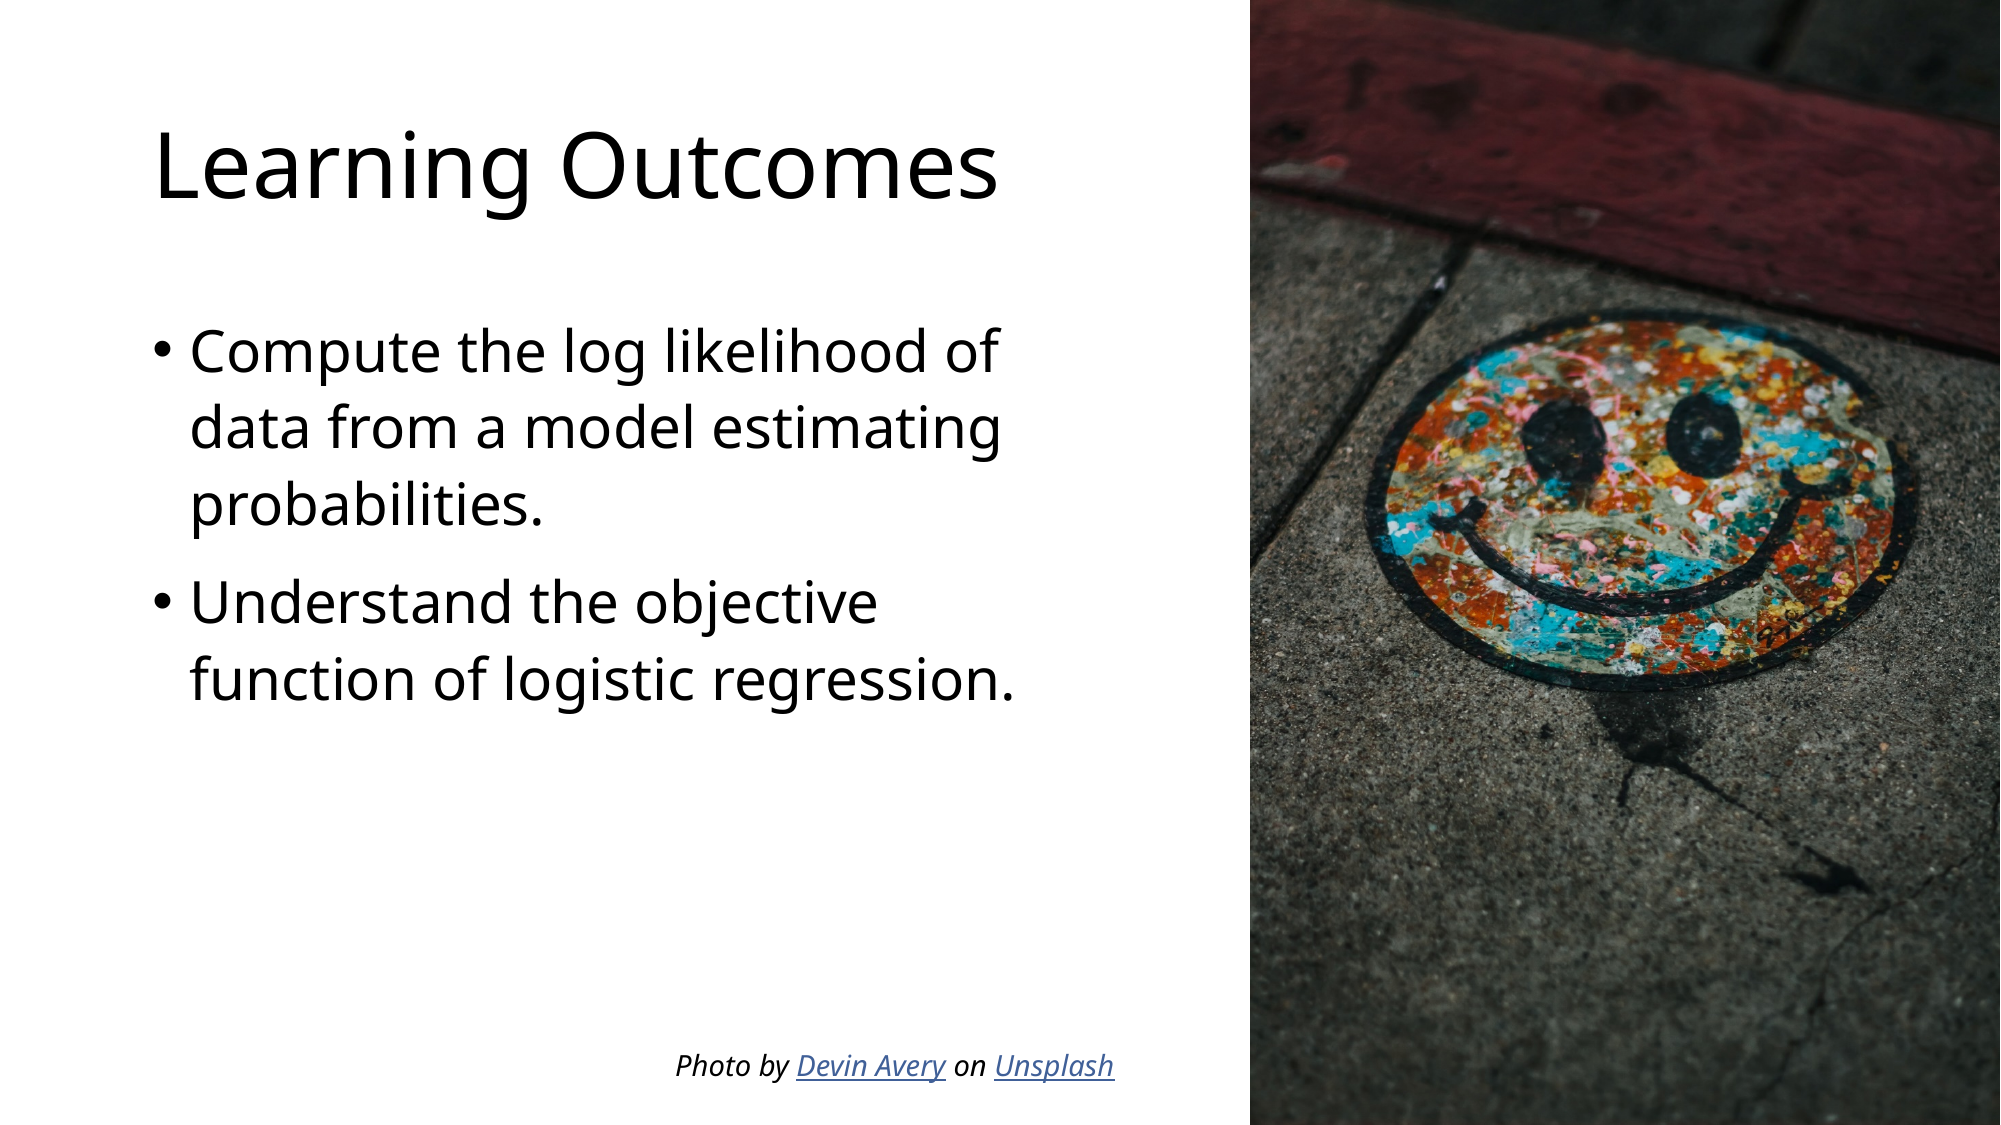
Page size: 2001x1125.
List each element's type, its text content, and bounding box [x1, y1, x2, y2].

text_box Photo by Devin Avery on Unsplash [225, 1039, 1130, 1095]
title Learning Outcomes [137, 59, 1249, 278]
list Compute the log likelihood of data from a model estimating probabilities. Understand the objective function of logistic regression. [137, 299, 1103, 1014]
picture [1249, 0, 2000, 1125]
